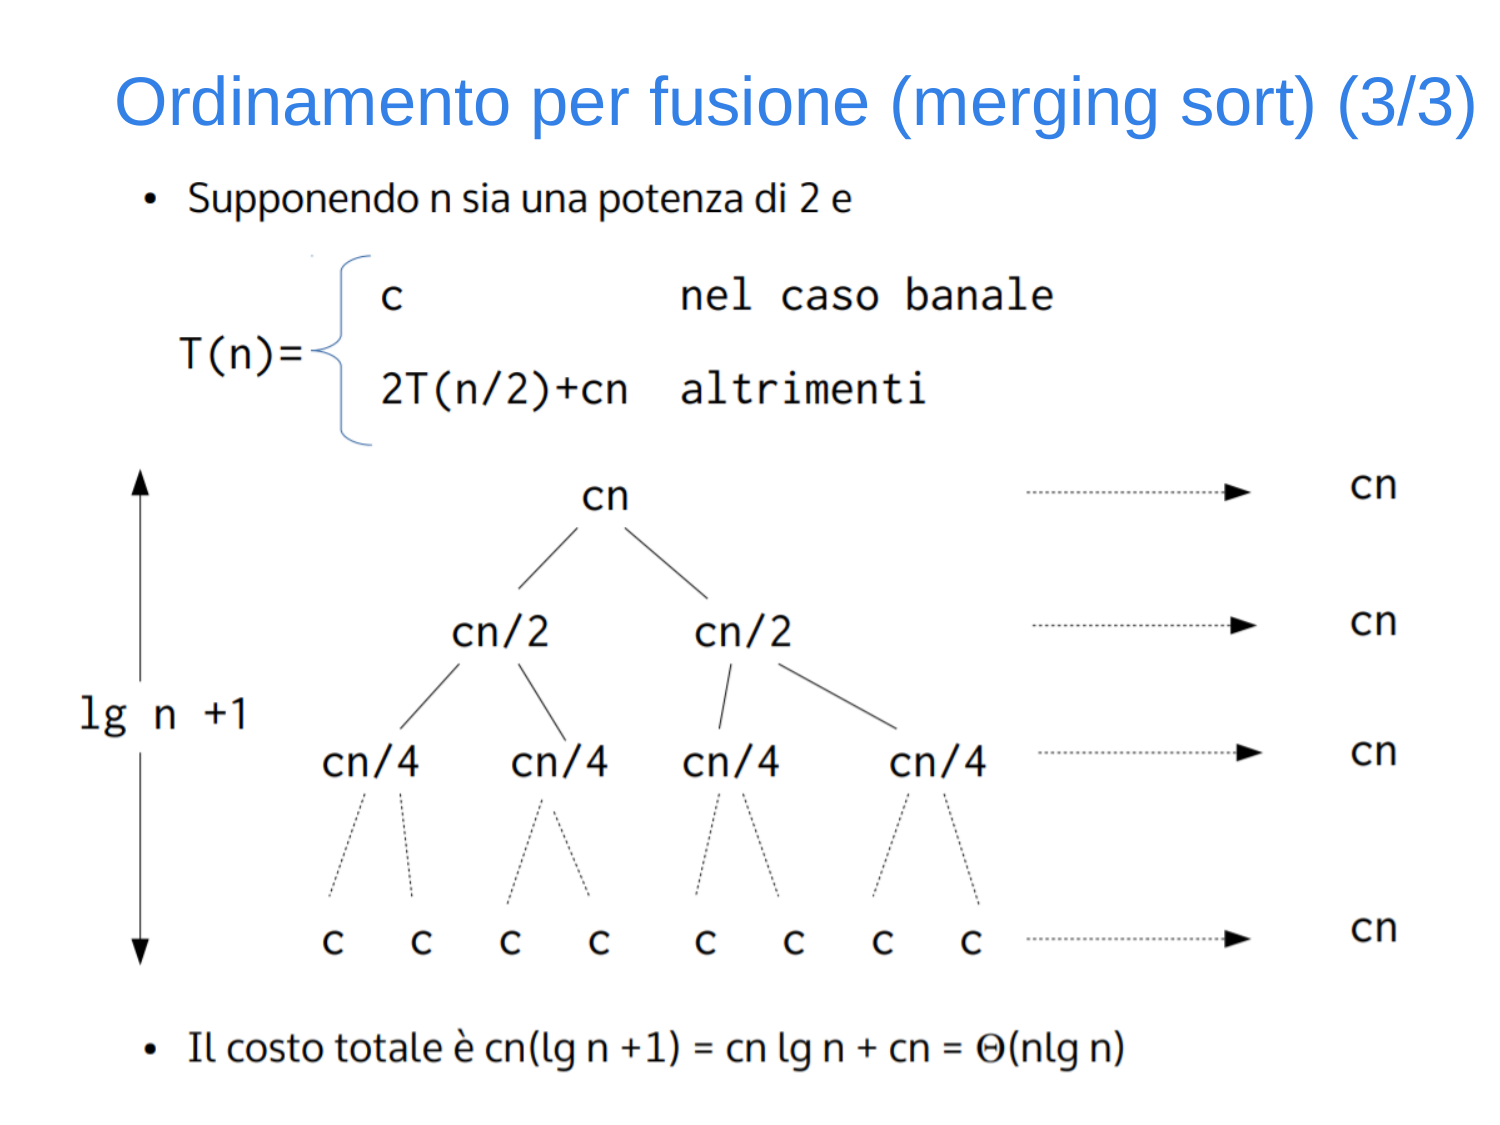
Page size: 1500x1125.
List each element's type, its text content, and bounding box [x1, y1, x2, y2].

picture [62, 161, 1432, 1085]
text_box Ordinamento per fusione (merging sort) (3/3) [74, 58, 1500, 162]
